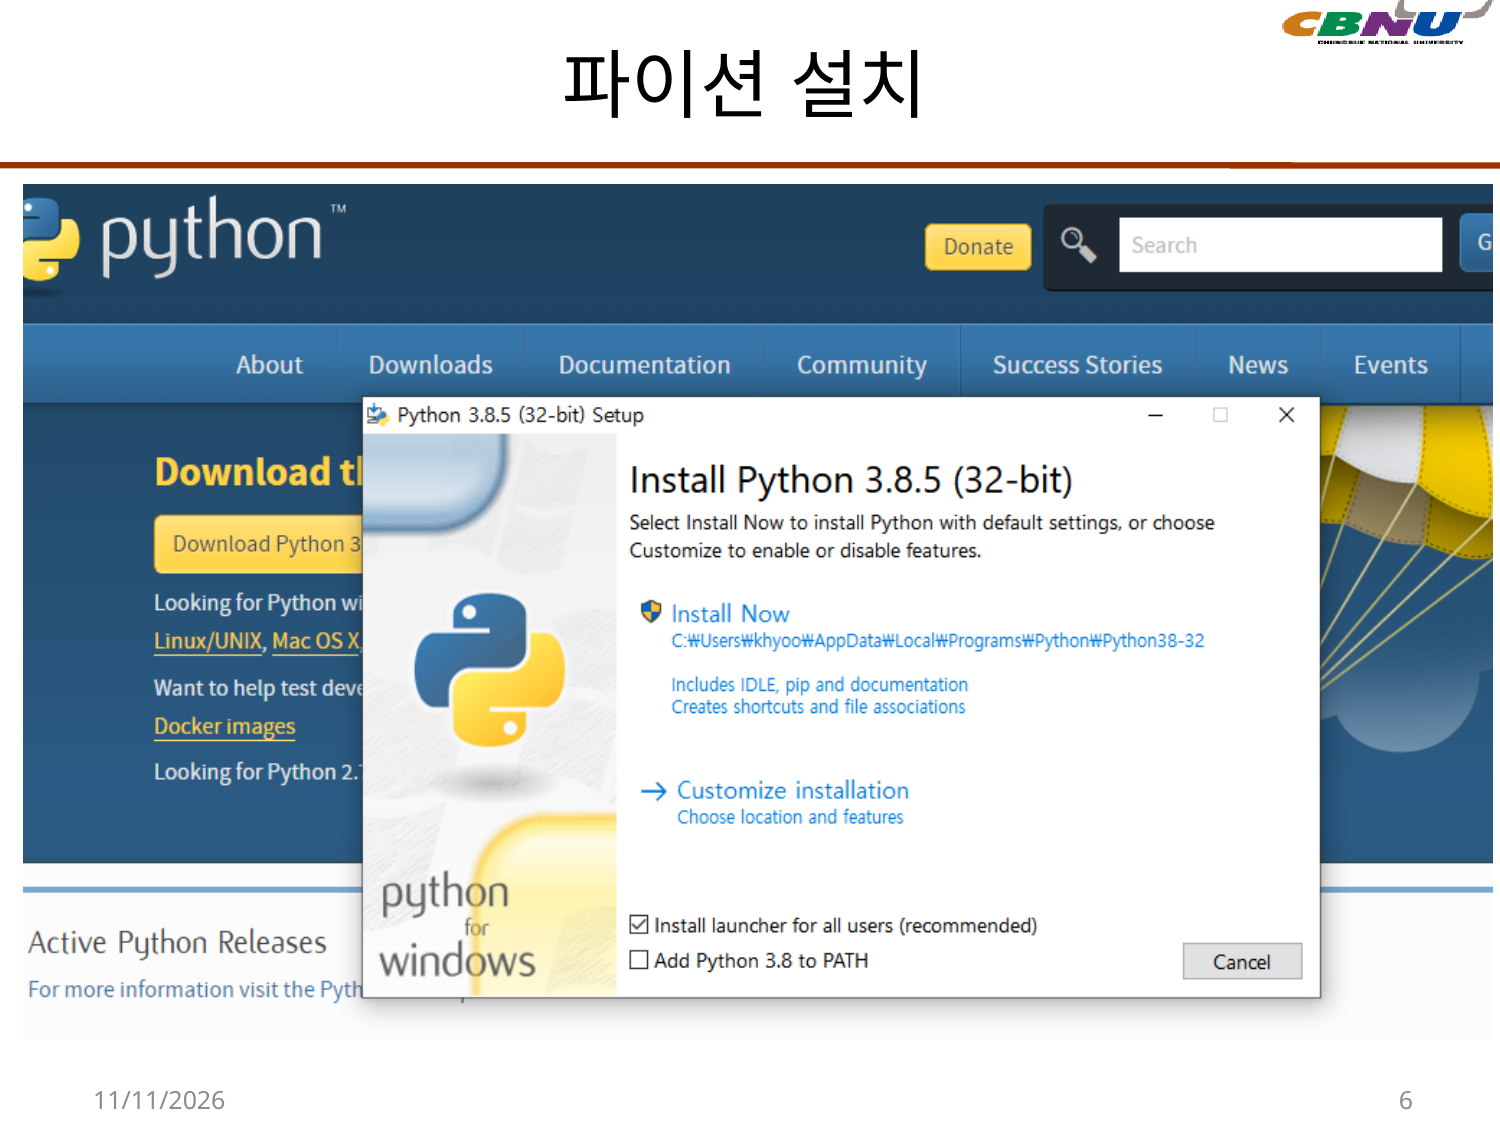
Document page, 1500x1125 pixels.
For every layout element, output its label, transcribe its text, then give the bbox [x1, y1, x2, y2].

picture [1277, 0, 1500, 47]
picture [23, 183, 1494, 1041]
title 파이션 설치 [70, 23, 1421, 143]
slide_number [78, 1078, 429, 1125]
slide_number 6 [1078, 1078, 1429, 1125]
